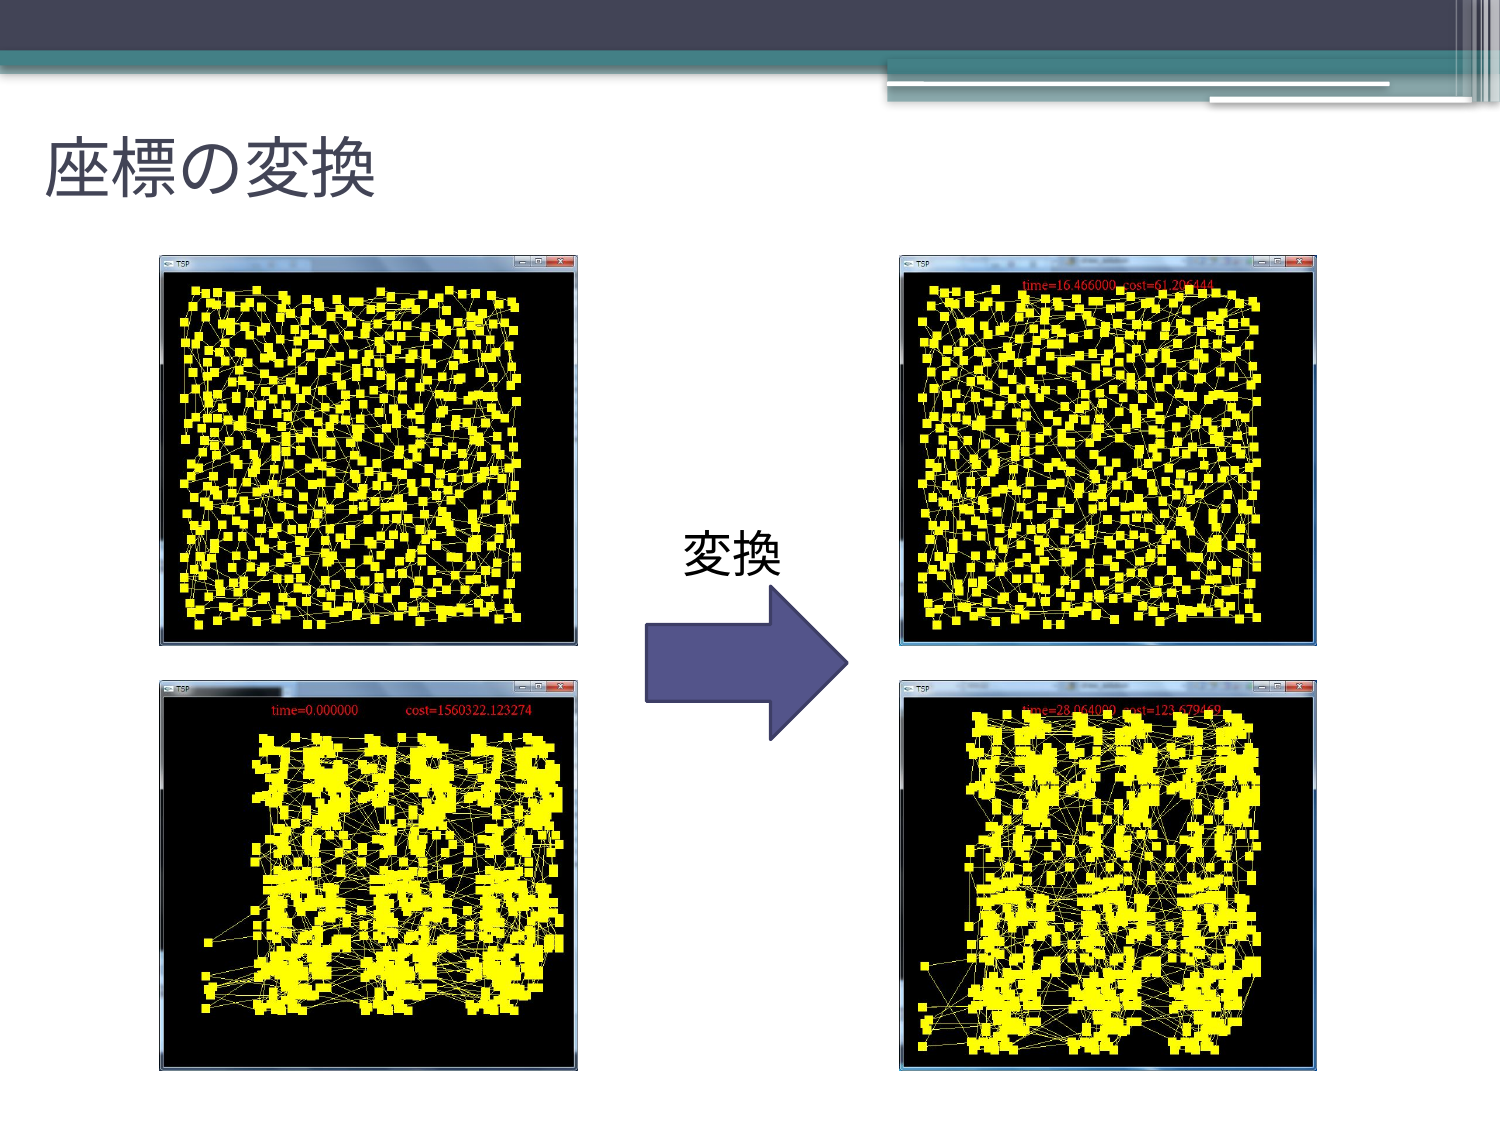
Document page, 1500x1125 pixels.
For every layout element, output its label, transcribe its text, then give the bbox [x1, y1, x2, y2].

picture [898, 255, 1318, 646]
picture [898, 680, 1318, 1071]
title 座標の変換 [29, 78, 1380, 243]
picture [159, 255, 578, 646]
text_box [644, 590, 849, 742]
text_box 変換 [631, 515, 833, 590]
picture [159, 680, 578, 1071]
list [29, 243, 1471, 1106]
